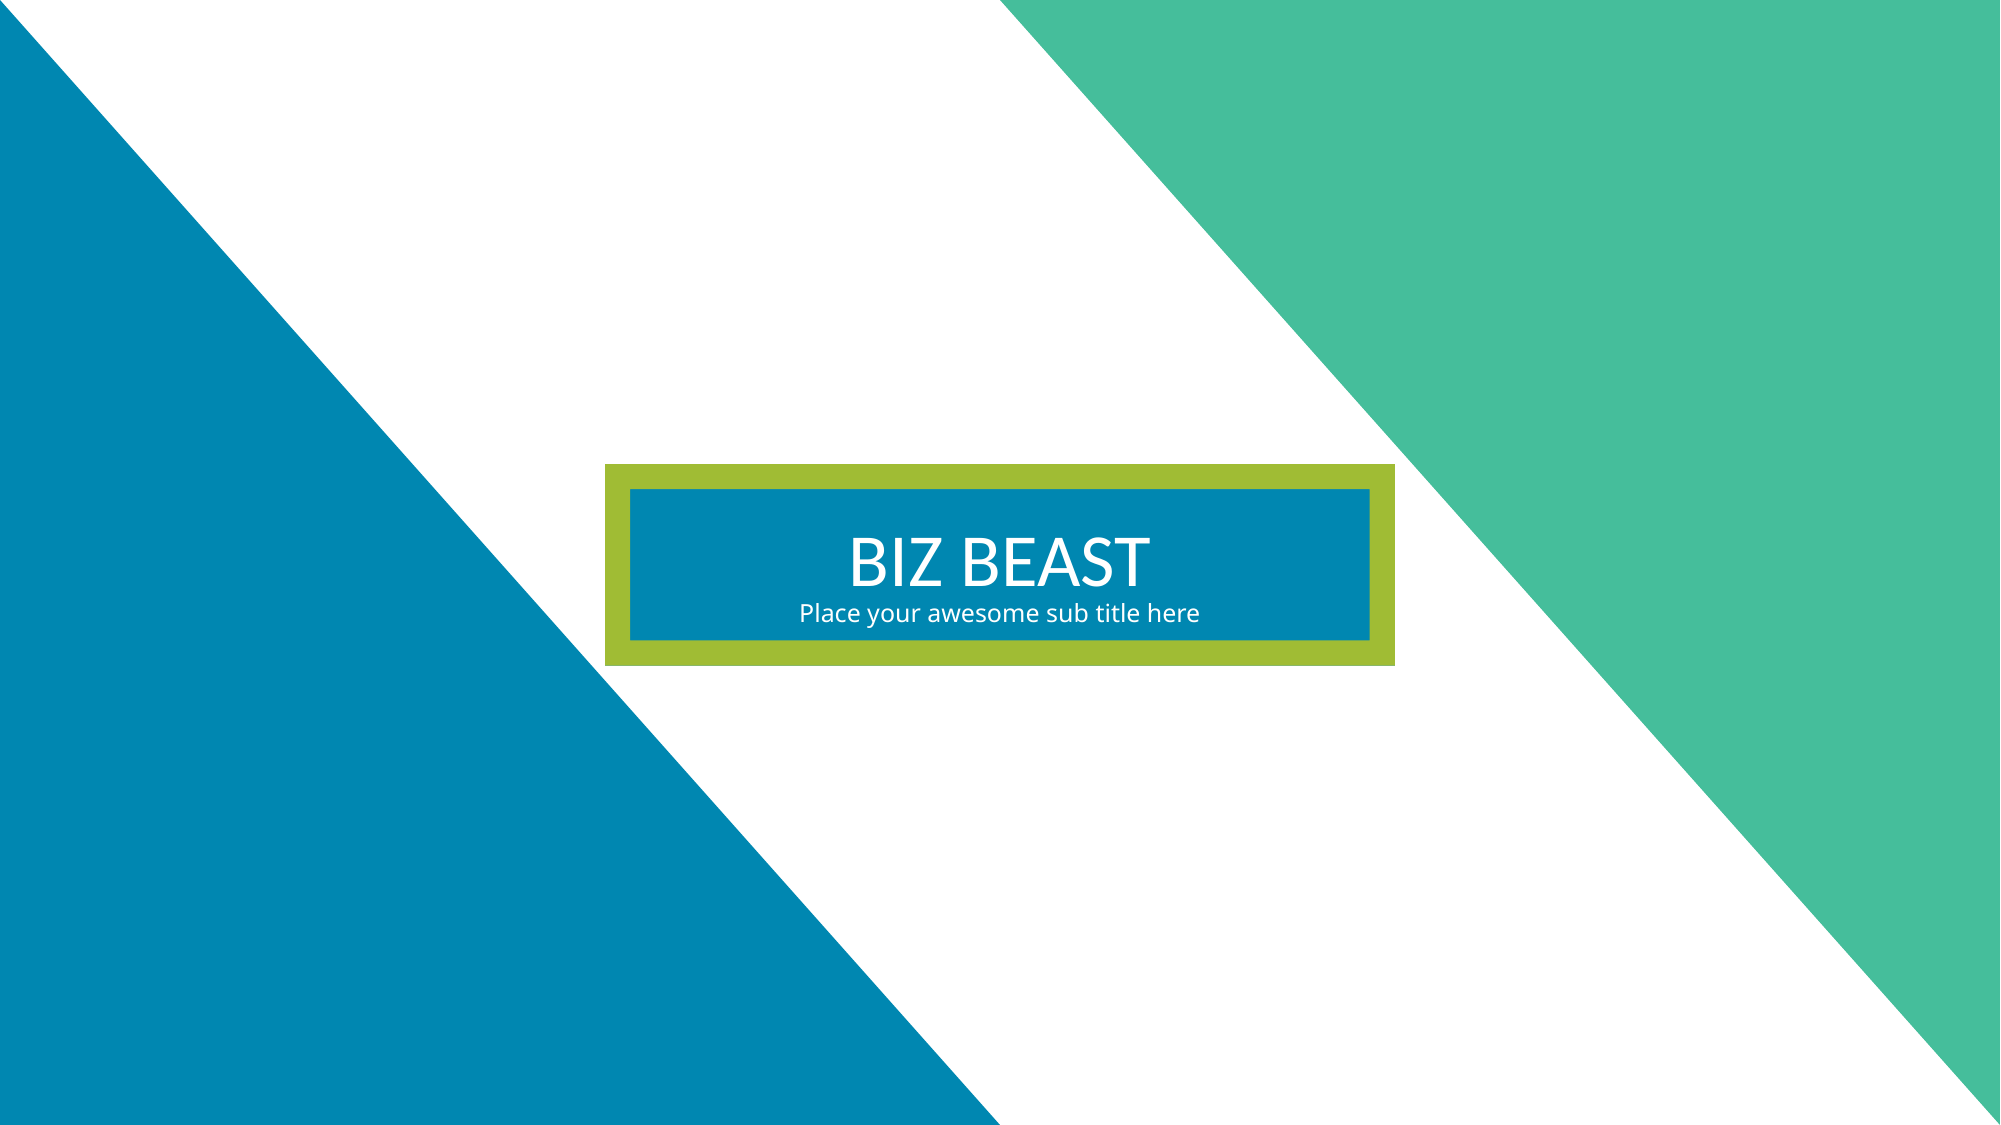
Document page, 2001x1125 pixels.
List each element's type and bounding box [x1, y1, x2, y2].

text_box [998, 0, 2000, 1125]
text_box [605, 459, 1395, 666]
text_box [0, 0, 1002, 1125]
